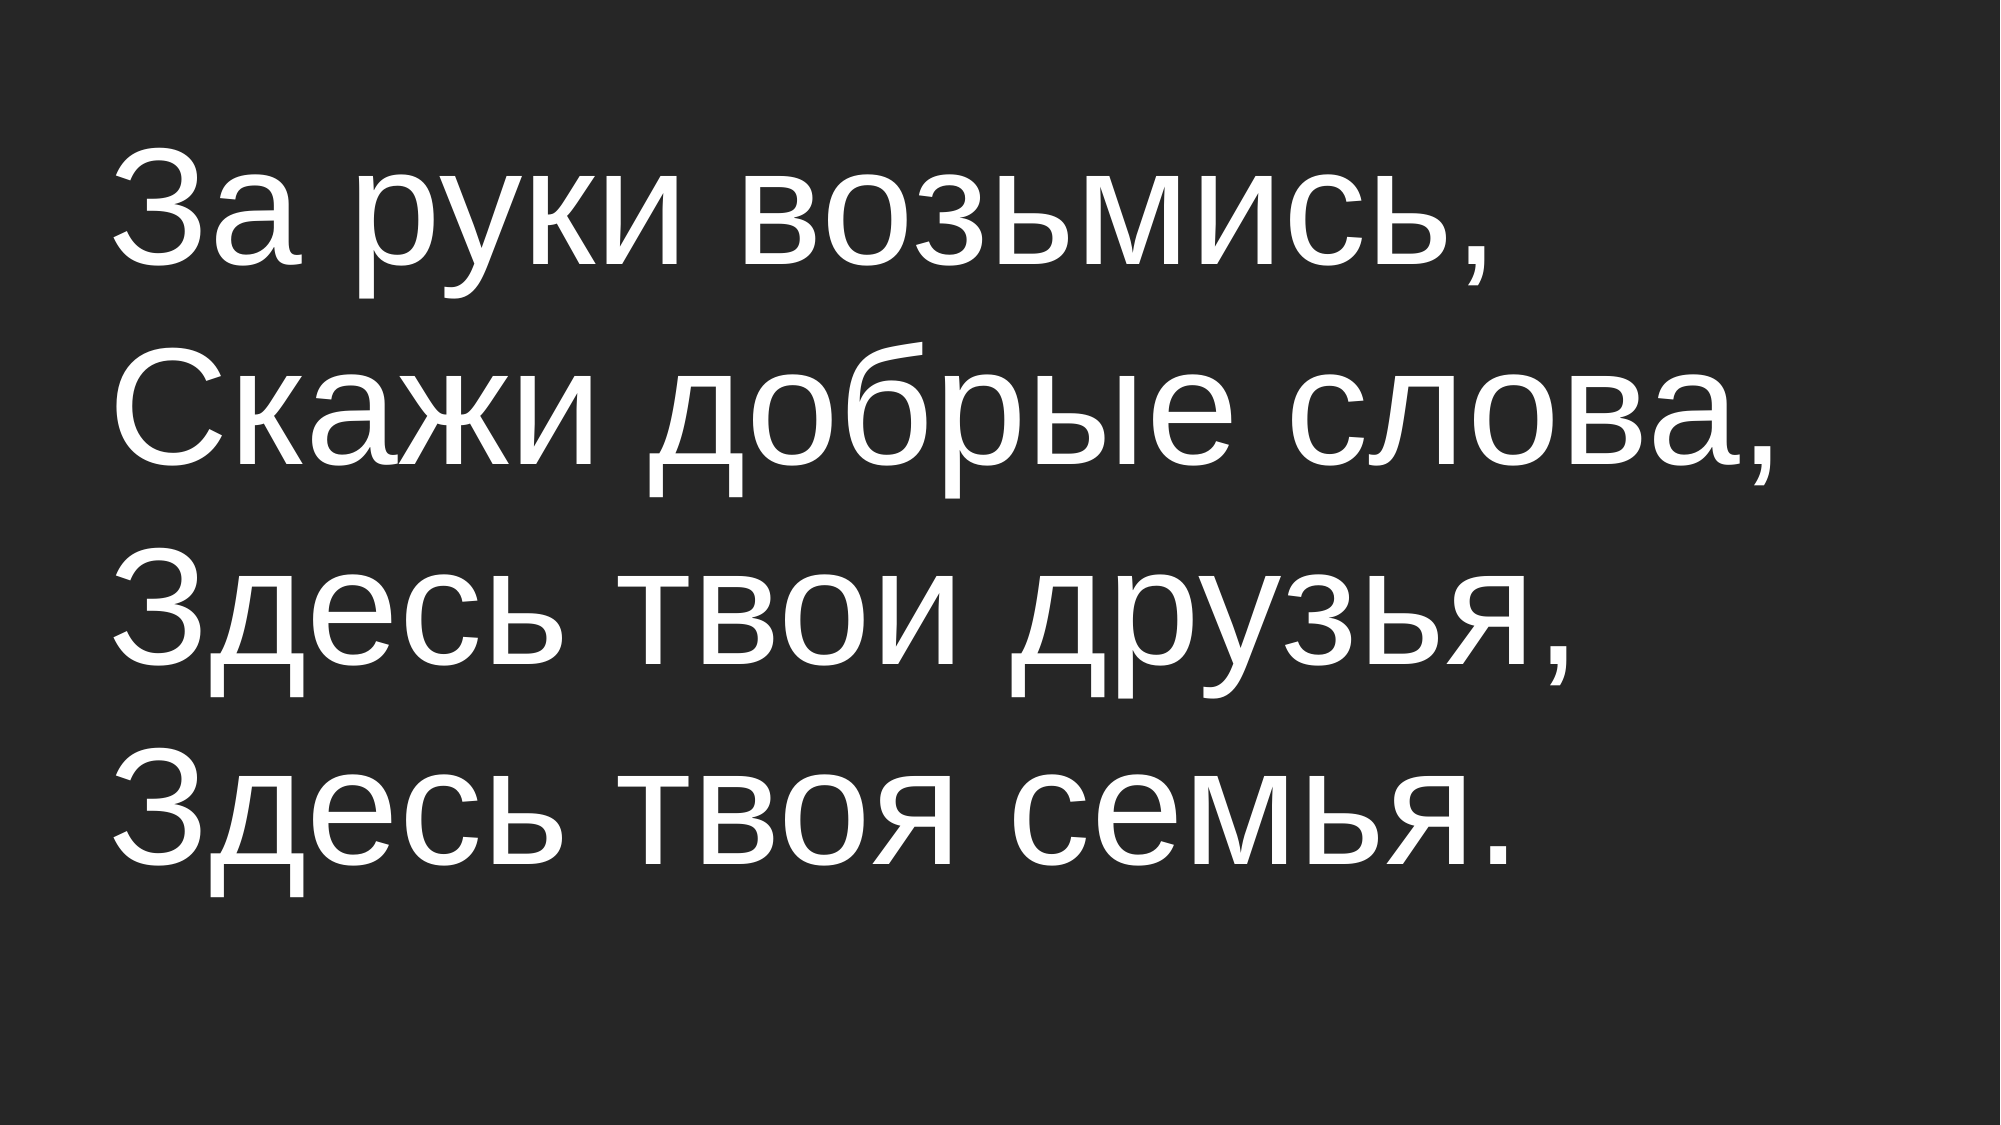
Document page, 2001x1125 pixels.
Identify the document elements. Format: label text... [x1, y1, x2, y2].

title За руки возьмись, Скажи добрые слова, Здесь твои друзья, Здесь твоя семья. [93, 90, 2000, 1125]
